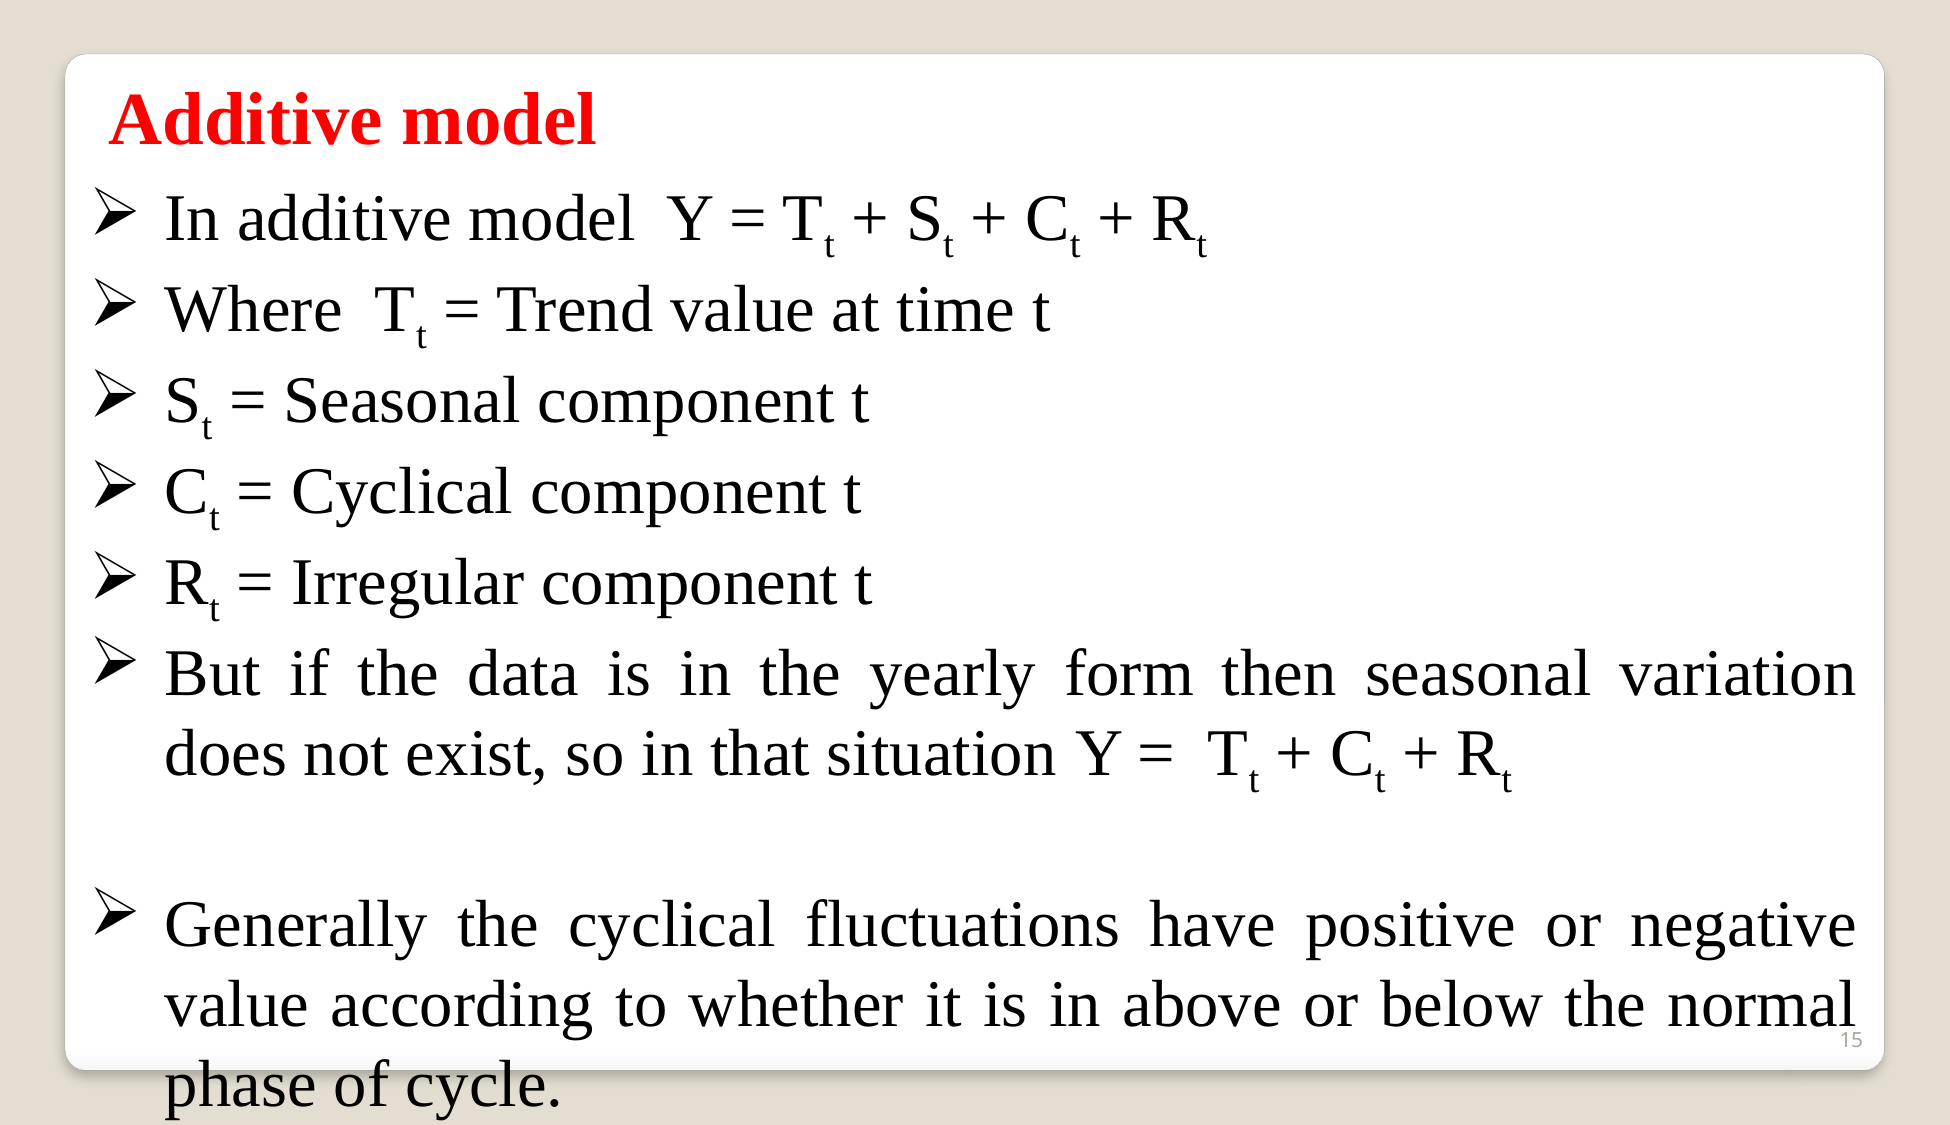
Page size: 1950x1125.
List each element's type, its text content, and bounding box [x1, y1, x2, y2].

text_box In additive model Y = Tt + St + Ct + Rt Where Tt = Trend value at time t St = Seasonal component t Ct = Cyclical component t Rt = Irregular component t But if the data is in the yearly form then seasonal variation does not exist, so in that situation Y = Tt + Ct + Rt Generally the cyclical fluctuations have positive or negative value according to whether it is in above or below the normal phase of cycle. [74, 86, 1875, 1125]
text_box Additive model [93, 62, 1563, 168]
